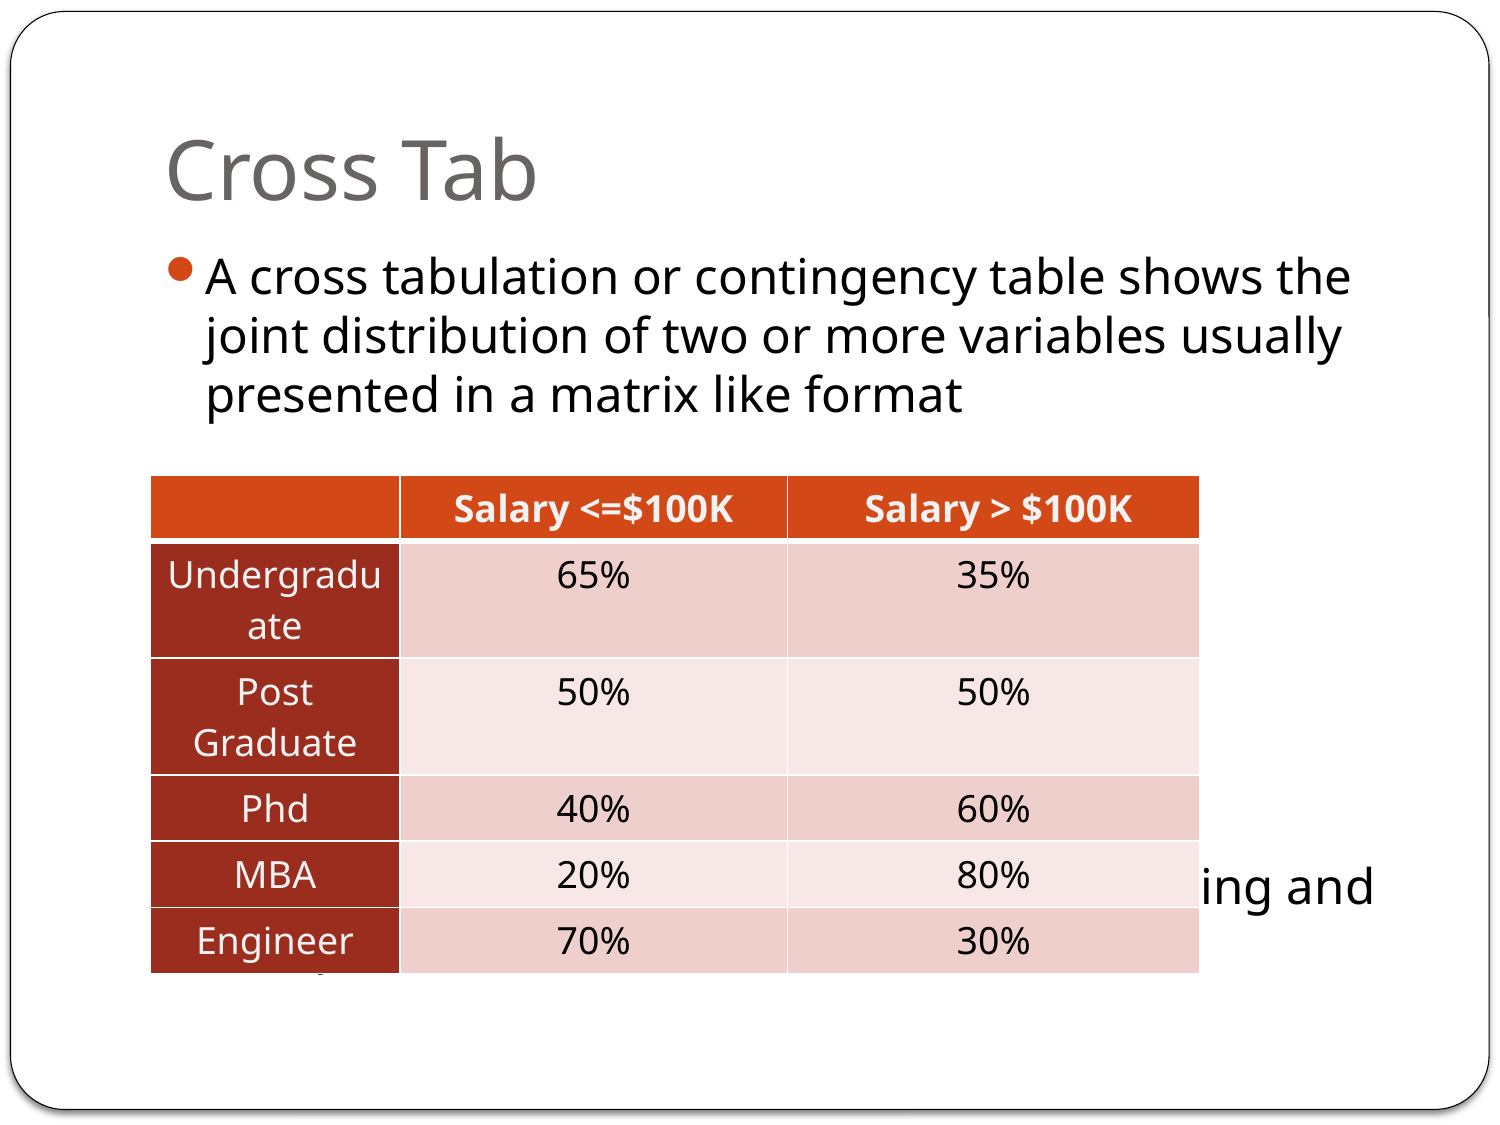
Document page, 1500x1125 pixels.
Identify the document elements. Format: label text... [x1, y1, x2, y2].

table_cell 20% [401, 842, 787, 907]
table_header Salary > $100K [788, 476, 1199, 538]
table_cell MBA [151, 842, 399, 907]
table_cell 35% [788, 544, 1199, 657]
table_cell Undergraduate [151, 544, 399, 657]
list A cross tabulation or contingency table shows the joint distribution of two or more variables usually presented in a matrix like format Extremely Intuitive way of data understanding and interpretation [150, 237, 1425, 988]
table_header Salary <=$100K [401, 476, 787, 538]
title Cross Tab [150, 45, 1425, 233]
table_cell 50% [788, 659, 1199, 774]
table_cell 70% [401, 908, 787, 973]
table_cell Phd [151, 776, 399, 840]
table_cell 80% [788, 842, 1199, 907]
table_cell Engineer [151, 908, 399, 973]
table_cell 60% [788, 776, 1199, 840]
table_cell 50% [401, 659, 787, 774]
table_cell 40% [401, 776, 787, 840]
table_cell Post Graduate [151, 659, 399, 774]
table_cell 65% [401, 544, 787, 657]
table_header [151, 476, 399, 538]
table_cell 30% [788, 908, 1199, 973]
